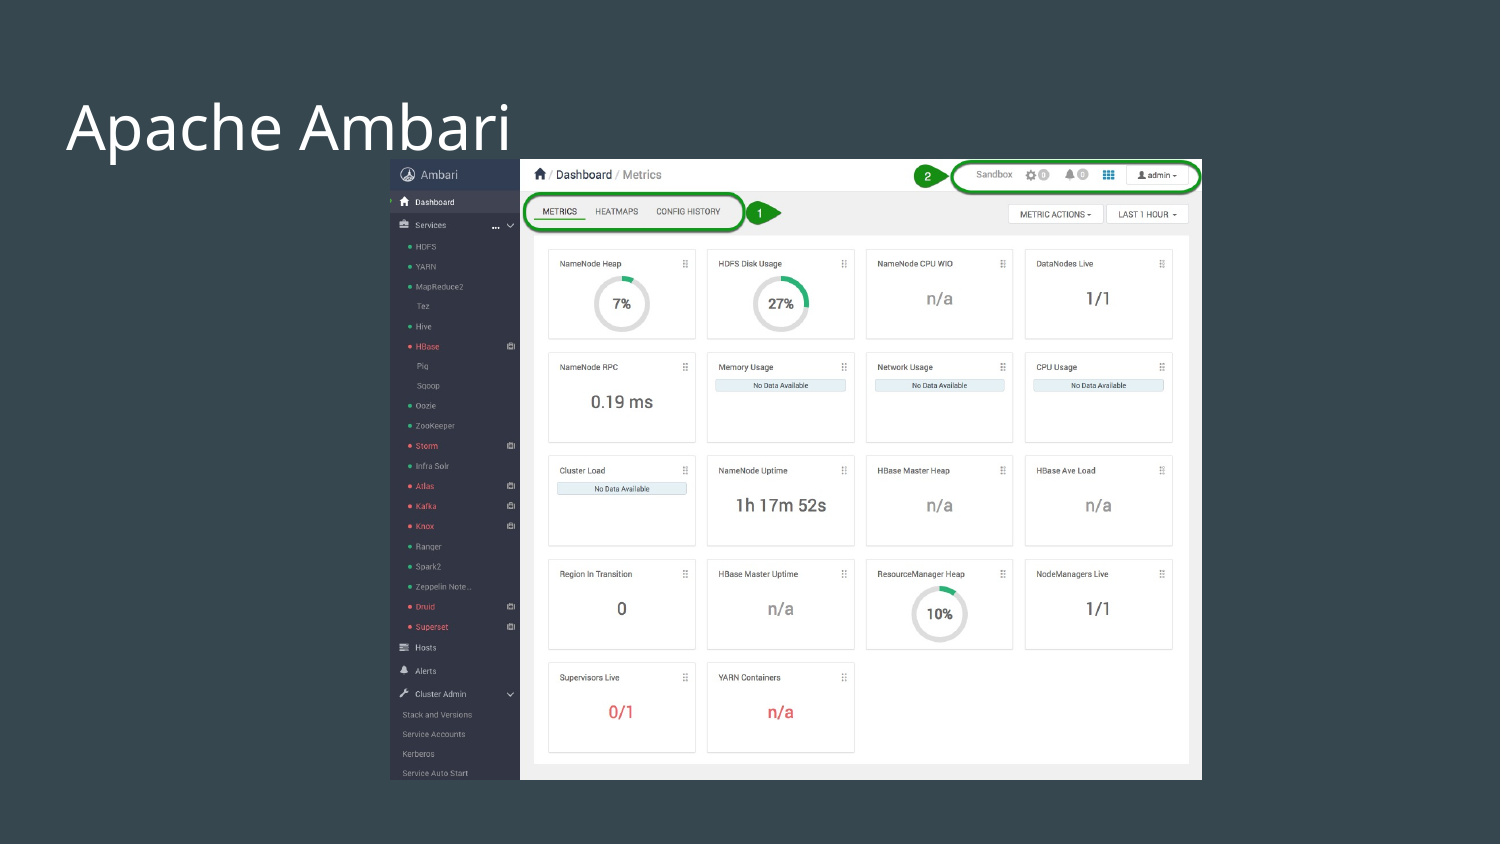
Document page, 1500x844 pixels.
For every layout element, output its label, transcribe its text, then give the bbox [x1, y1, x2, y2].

picture [390, 158, 1202, 780]
title Apache Ambari [51, 72, 1449, 167]
